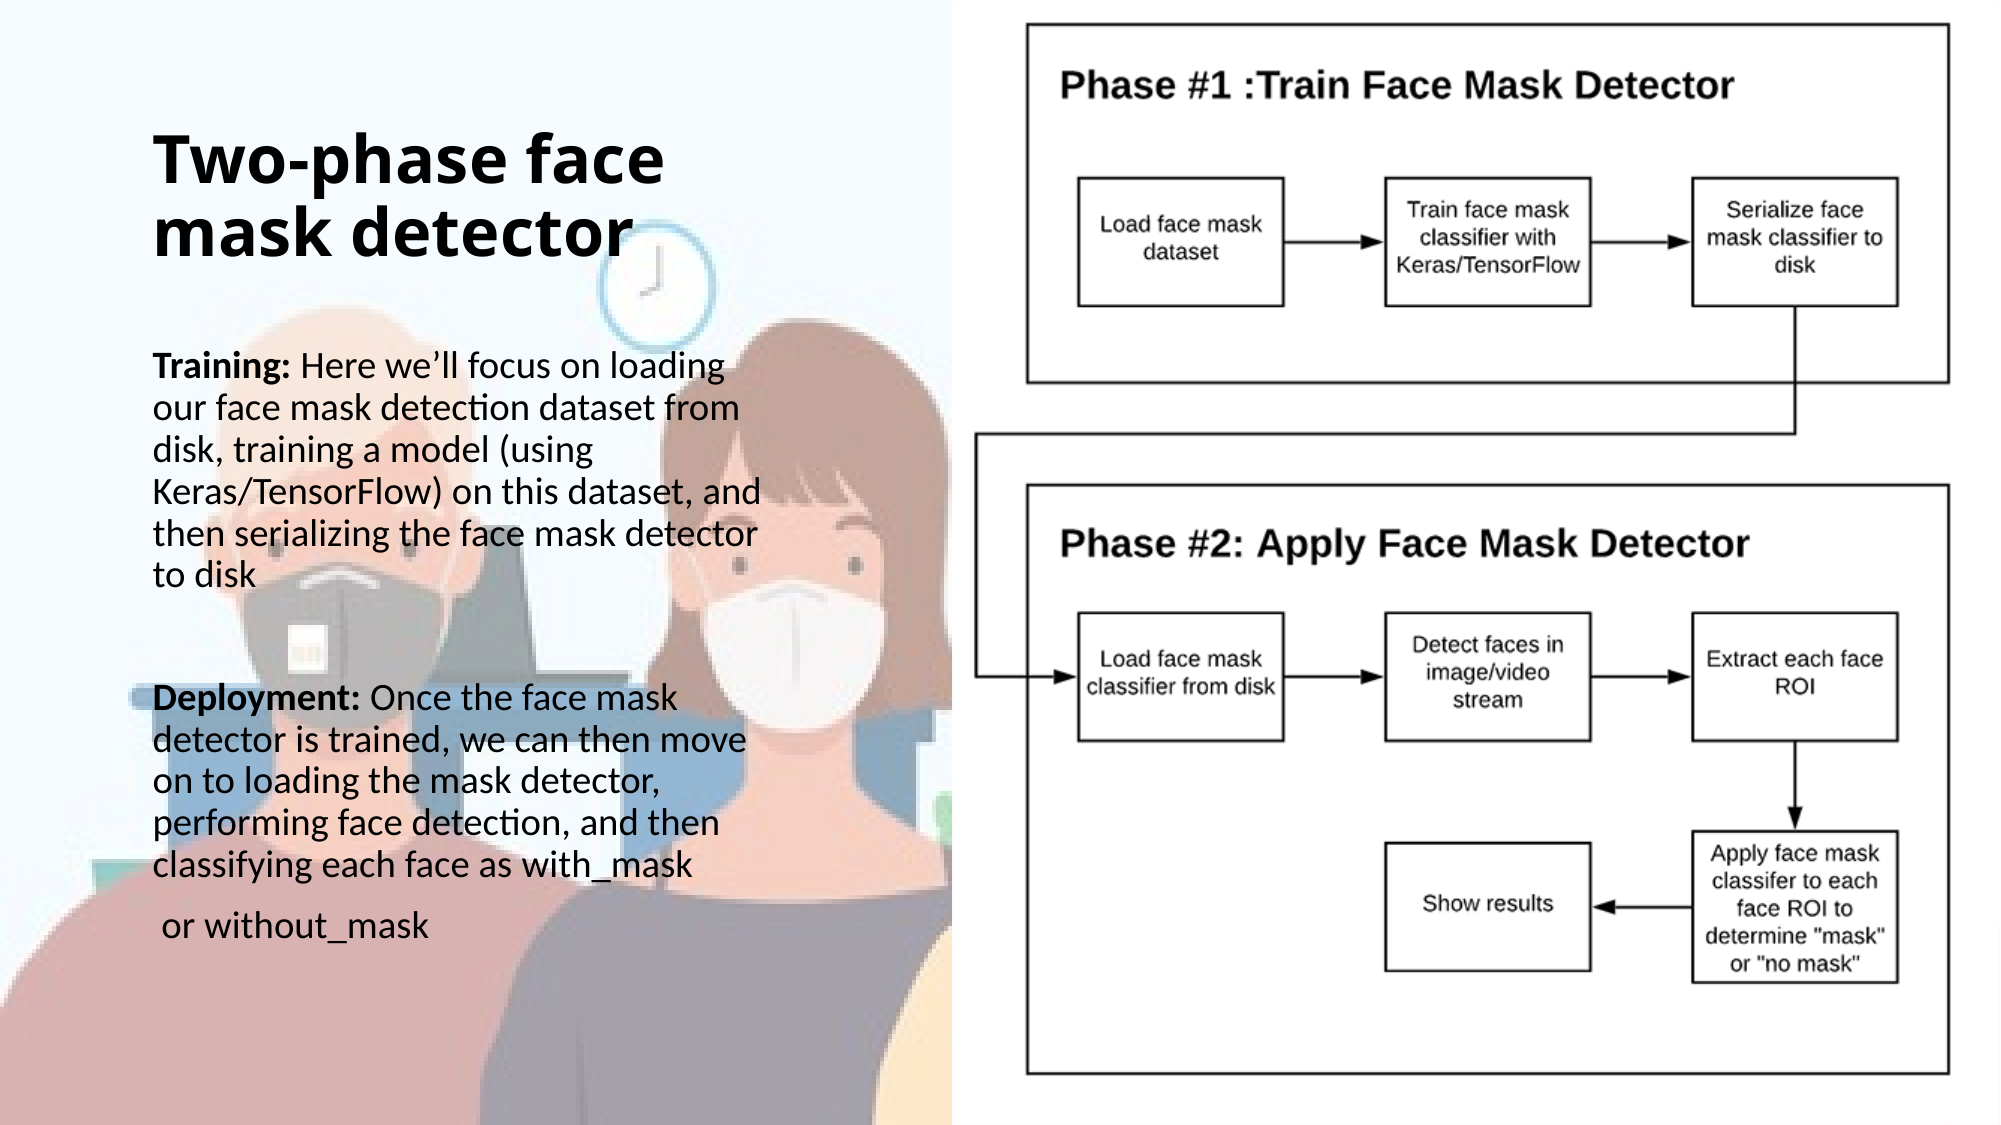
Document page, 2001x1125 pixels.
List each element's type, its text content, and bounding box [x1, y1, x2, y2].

picture [952, 0, 2000, 1125]
title Two-phase face mask detector [137, 15, 783, 278]
list Training: Here we’ll focus on loading our face mask detection dataset from disk, training a model (using Keras/TensorFlow) on this dataset, and then serializing the face mask detector to disk Deployment: Once the face mask detector is trained, we can then move on to loading the mask detector, performing face detection, and then classifying each face as with_mask or without_mask [137, 337, 783, 963]
